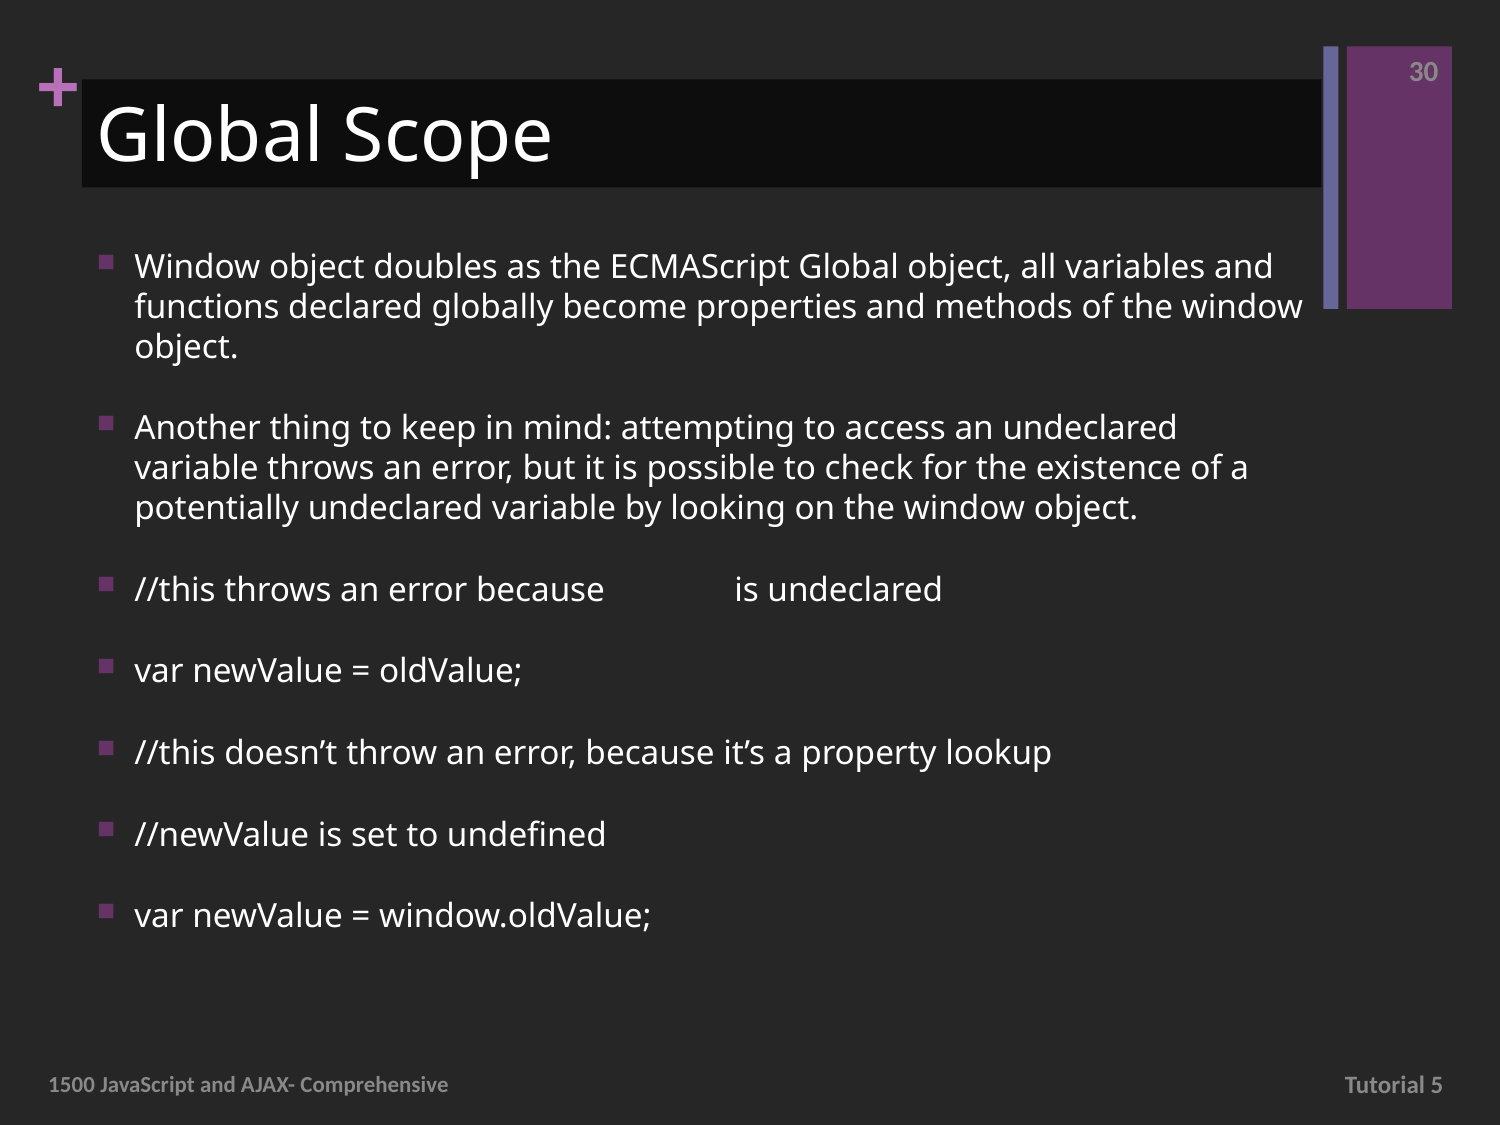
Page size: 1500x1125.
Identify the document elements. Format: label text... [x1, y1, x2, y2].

list Window object doubles as the ECMAScript Global object, all variables and functions declared globally become properties and methods of the window object. Another thing to keep in mind: attempting to access an undeclared variable throws an error, but it is possible to check for the existence of a potentially undeclared variable by looking on the window object. //this throws an error because is undeclared var newValue = oldValue; //this doesn’t throw an error, because it’s a property lookup //newValue is set to undefined var newValue = window.oldValue; [81, 237, 1322, 1005]
footer 1500 JavaScript and AJAX- Comprehensive [33, 1053, 1038, 1114]
title Global Scope [81, 79, 1322, 188]
slide_number 30 [1362, 39, 1454, 100]
slide_number Tutorial 5 [1114, 1053, 1465, 1114]
